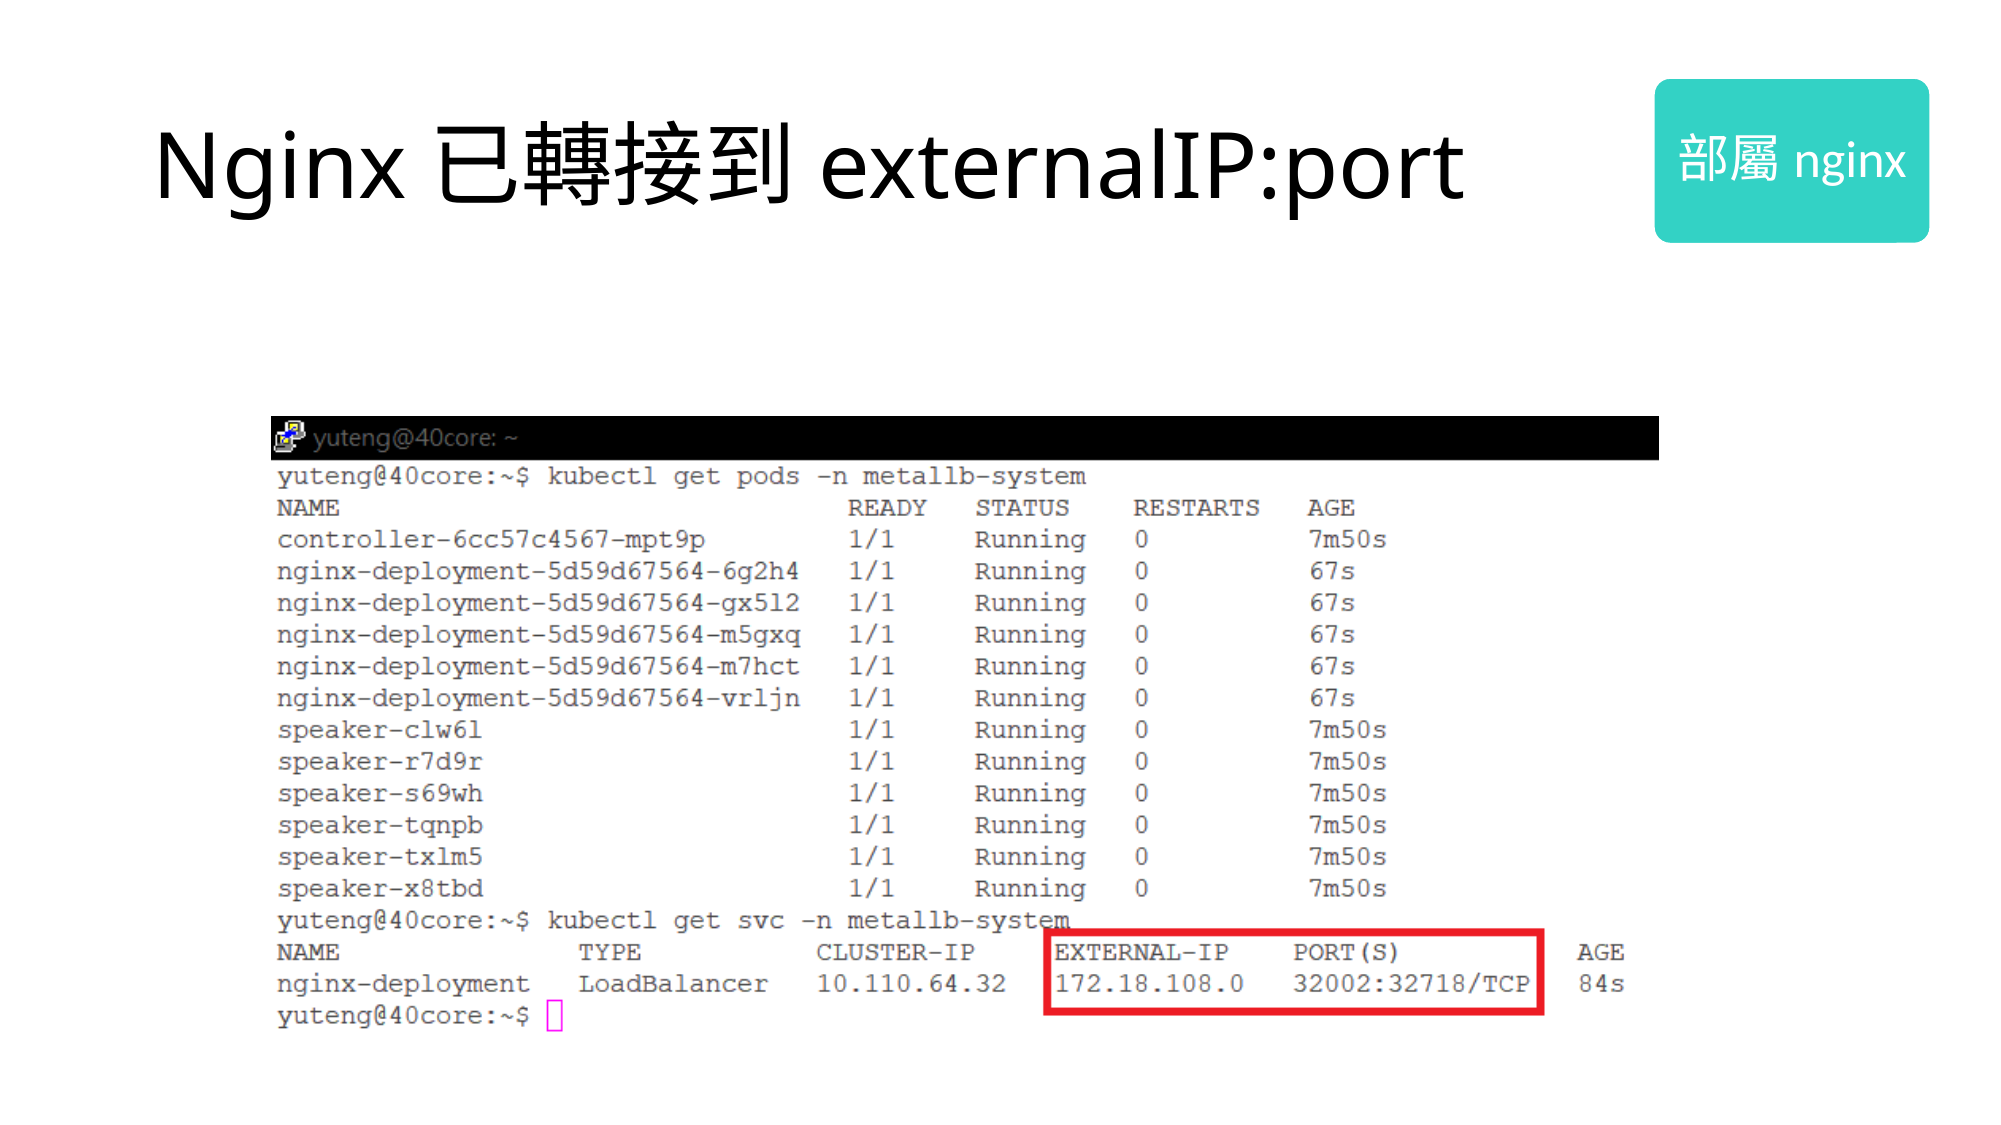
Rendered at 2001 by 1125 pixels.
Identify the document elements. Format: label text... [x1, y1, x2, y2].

title Nginx已轉接到externalIP:port [137, 59, 1863, 278]
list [271, 416, 1659, 1047]
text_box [1653, 77, 1931, 244]
